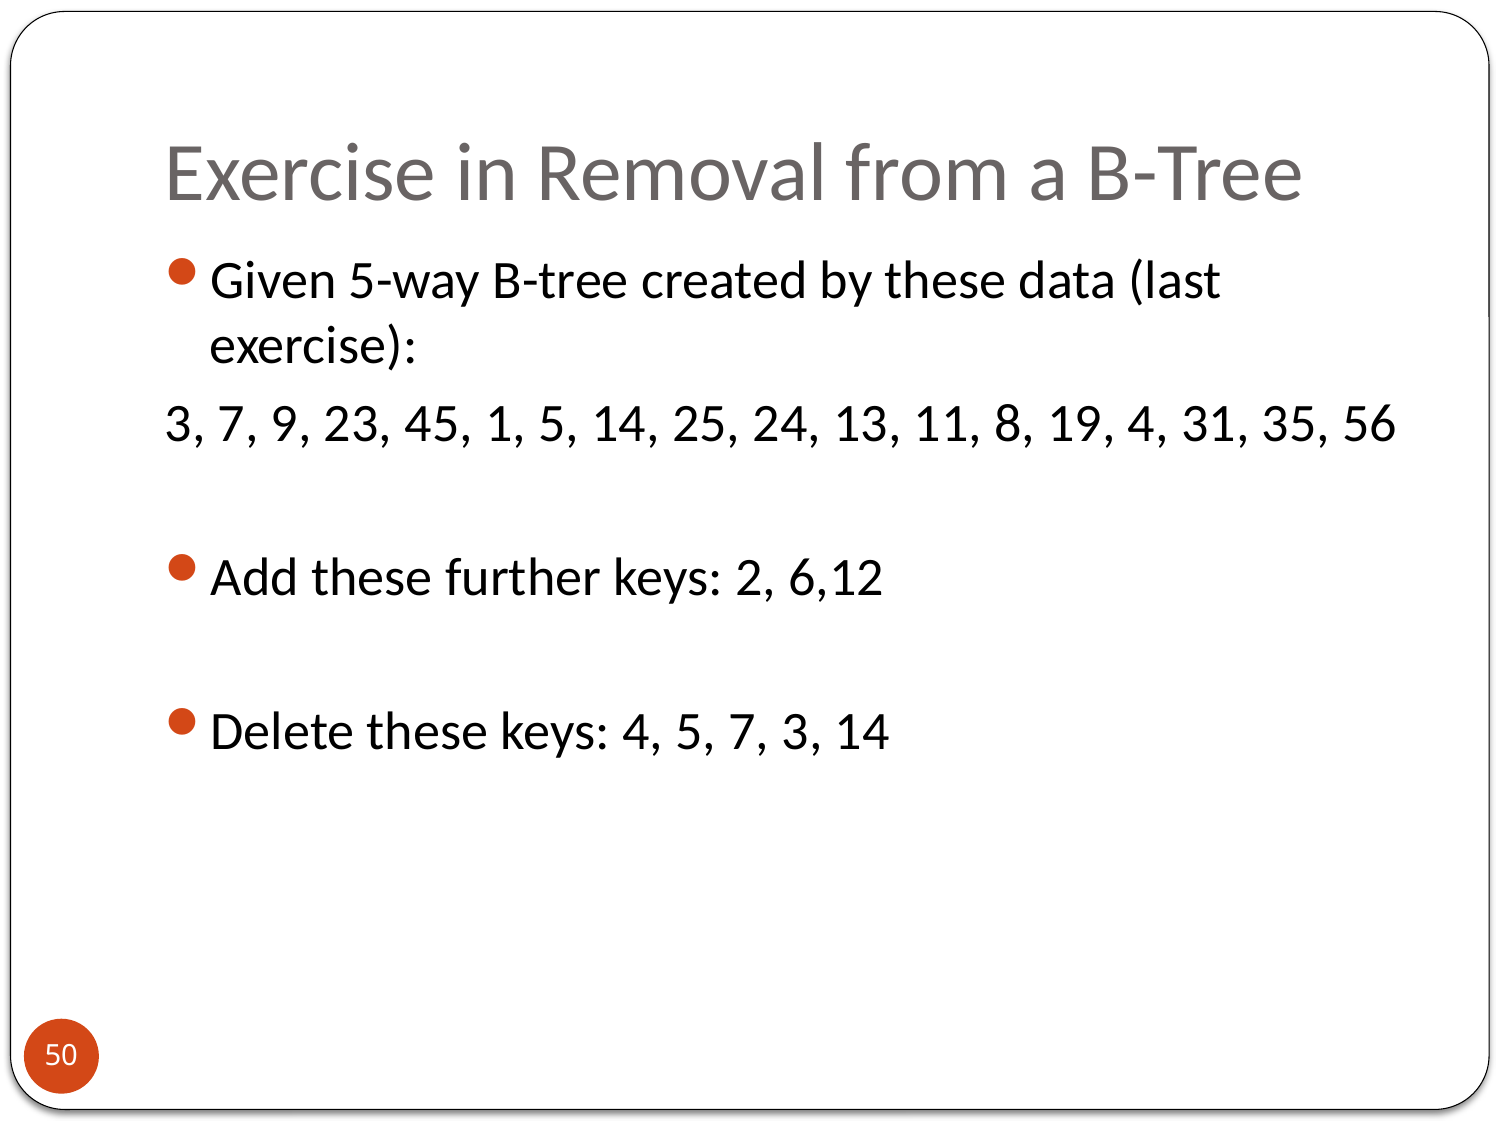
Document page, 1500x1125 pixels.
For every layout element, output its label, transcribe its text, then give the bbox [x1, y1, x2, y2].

title Exercise in Removal from a B-Tree [150, 45, 1425, 233]
list Given 5-way B-tree created by these data (last exercise): 3, 7, 9, 23, 45, 1, 5, 14, 25, 24, 13, 11, 8, 19, 4, 31, 35, 56 Add these further keys: 2, 6,12 Delete these keys: 4, 5, 7, 3, 14 [150, 237, 1425, 988]
slide_number 50 [23, 1018, 99, 1094]
